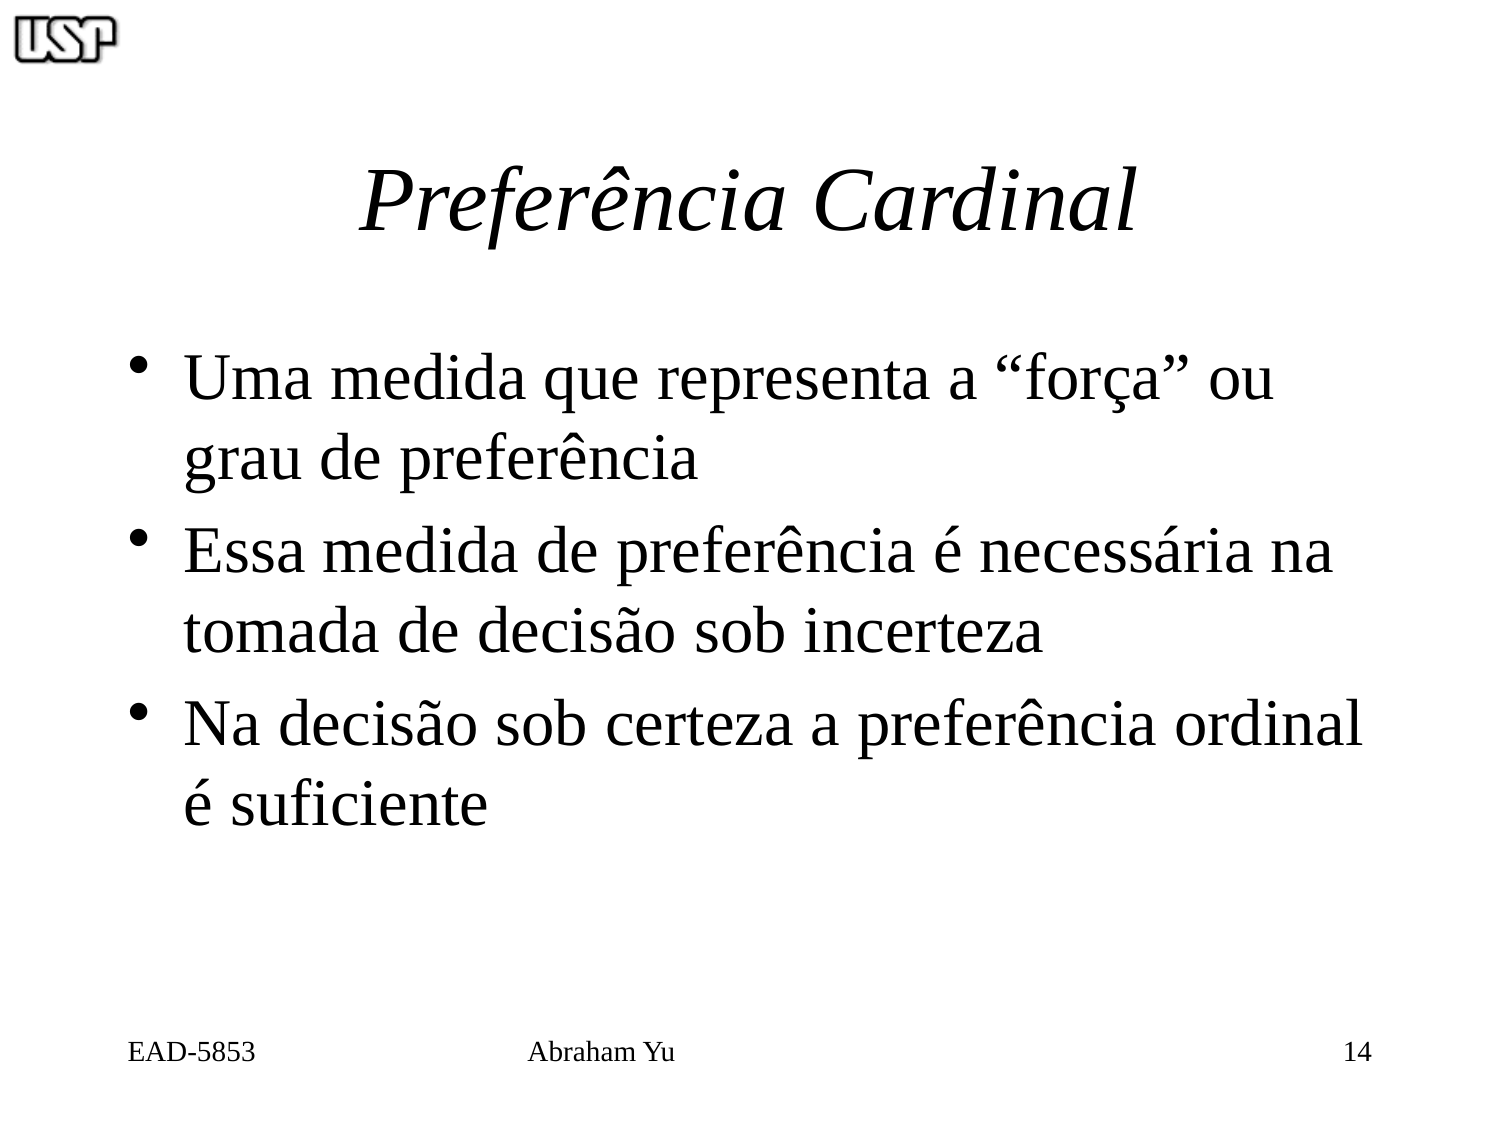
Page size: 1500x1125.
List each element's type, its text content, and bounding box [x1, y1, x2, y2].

picture [0, 0, 126, 77]
footer Abraham Yu [512, 1024, 988, 1101]
title Preferência Cardinal [112, 99, 1388, 288]
slide_number EAD-5853 [112, 1024, 426, 1101]
list Uma medida que representa a “força” ou grau de preferência Essa medida de preferência é necessária na tomada de decisão sob incerteza Na decisão sob certeza a preferência ordinal é suficiente [112, 324, 1388, 1001]
slide_number 14 [1074, 1024, 1388, 1101]
